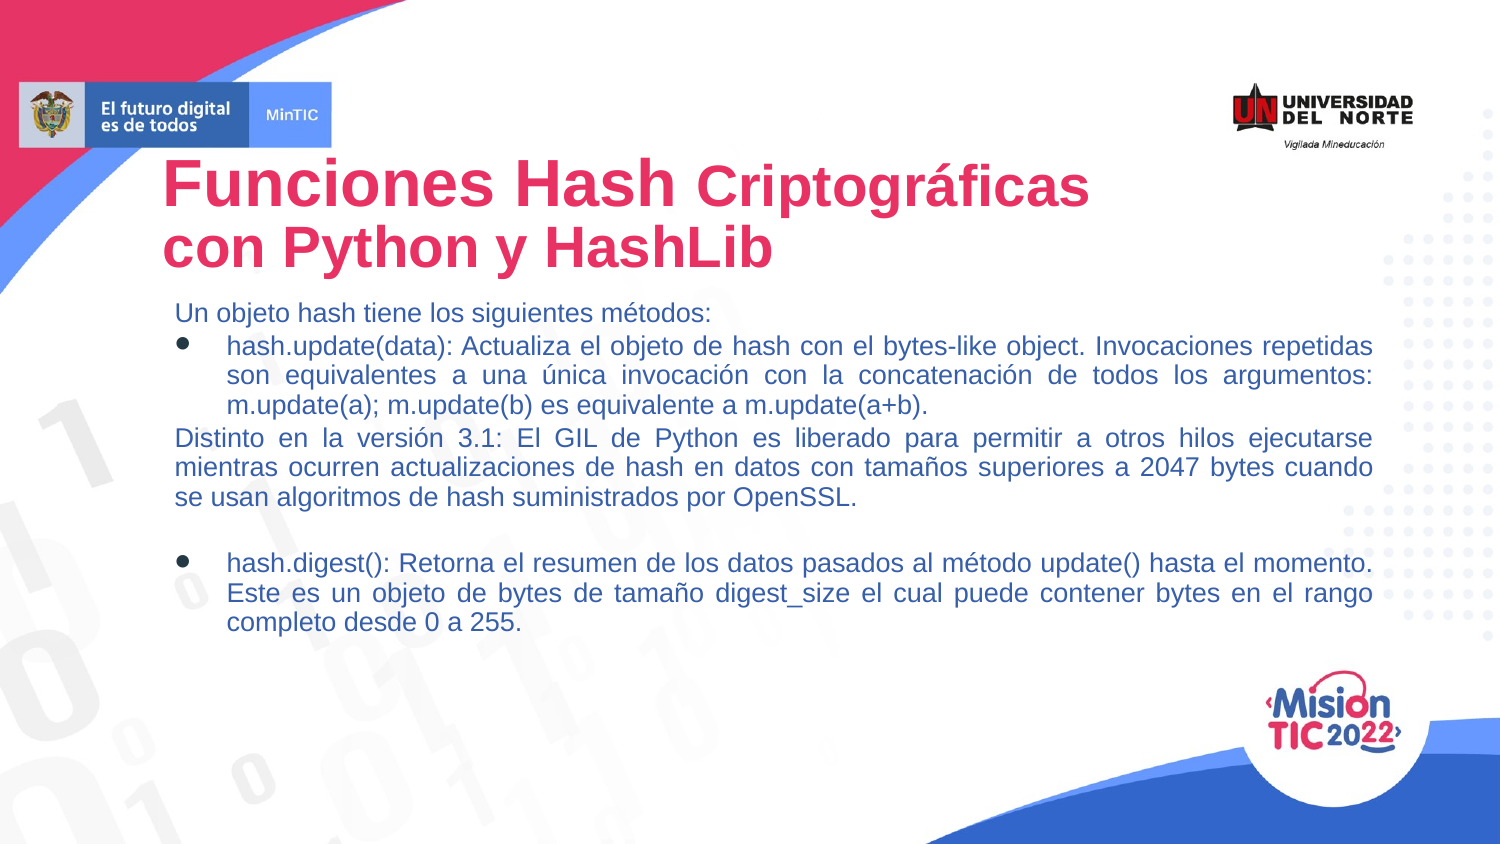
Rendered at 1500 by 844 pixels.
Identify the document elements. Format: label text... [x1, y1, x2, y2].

text_box Funciones Hash Criptográficas con Python y HashLib [151, 106, 1298, 286]
picture [0, 0, 1500, 844]
text_box Un objeto hash tiene los siguientes métodos: hash.update(data): Actualiza el objeto de hash con el bytes-like object. Invocaciones repetidas son equivalentes a una única invocación con la concatenación de todos los argumentos: m.update(a); m.update(b) es equivalente a m.update(a+b). Distinto en la versión 3.1: El GIL de Python es liberado para permitir a otros hilos ejecutarse mientras ocurren actualizaciones de hash en datos con tamaños superiores a 2047 bytes cuando se usan algoritmos de hash suministrados por OpenSSL. hash.digest(): Retorna el resumen de los datos pasados al método update() hasta el momento. Este es un objeto de bytes de tamaño digest_size el cual puede contener bytes en el rango completo desde 0 a 255. [151, 293, 1373, 788]
